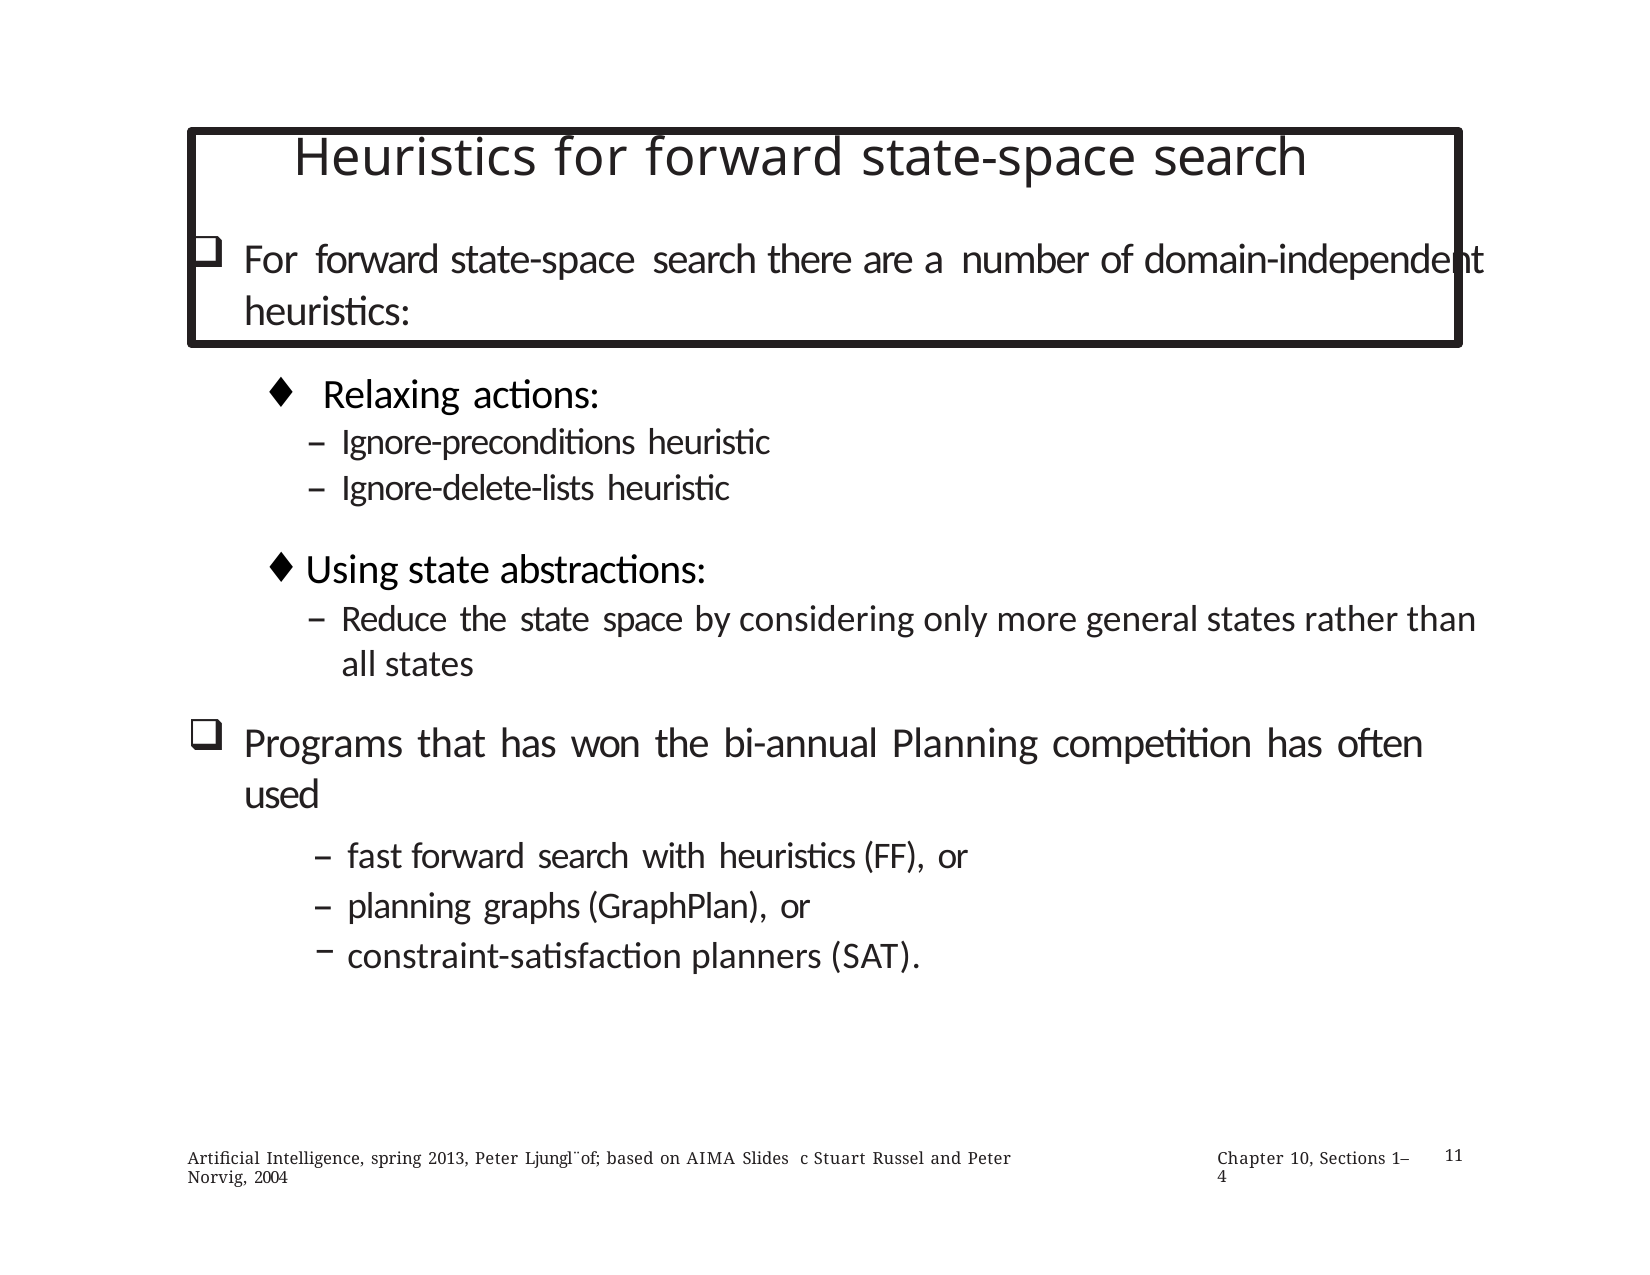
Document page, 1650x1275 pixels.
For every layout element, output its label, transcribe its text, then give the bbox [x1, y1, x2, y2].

slide_number 11 [1438, 1149, 1471, 1275]
list For forward state-space search there are a number of domain-independent heuristics: Relaxing actions: Ignore-preconditions heuristic Ignore-delete-lists heuristic Using state abstractions: Reduce the state space by considering only more general states rather than all states Programs that has won the bi-annual Planning competition has often used fast forward search with heuristics (FF), or planning graphs (GraphPlan), or constraint-satisfaction planners (SAT). [185, 229, 1513, 976]
slide_number Chapter 10, Sections 1–4 [1215, 1149, 1412, 1275]
footer Artificial Intelligence, spring 2013, Peter Ljungl¨of; based on AIMA Slides c Stuart Russel and Peter Norvig, 2004 [185, 1148, 1068, 1275]
title Heuristics for forward state-space search [191, 131, 1459, 229]
